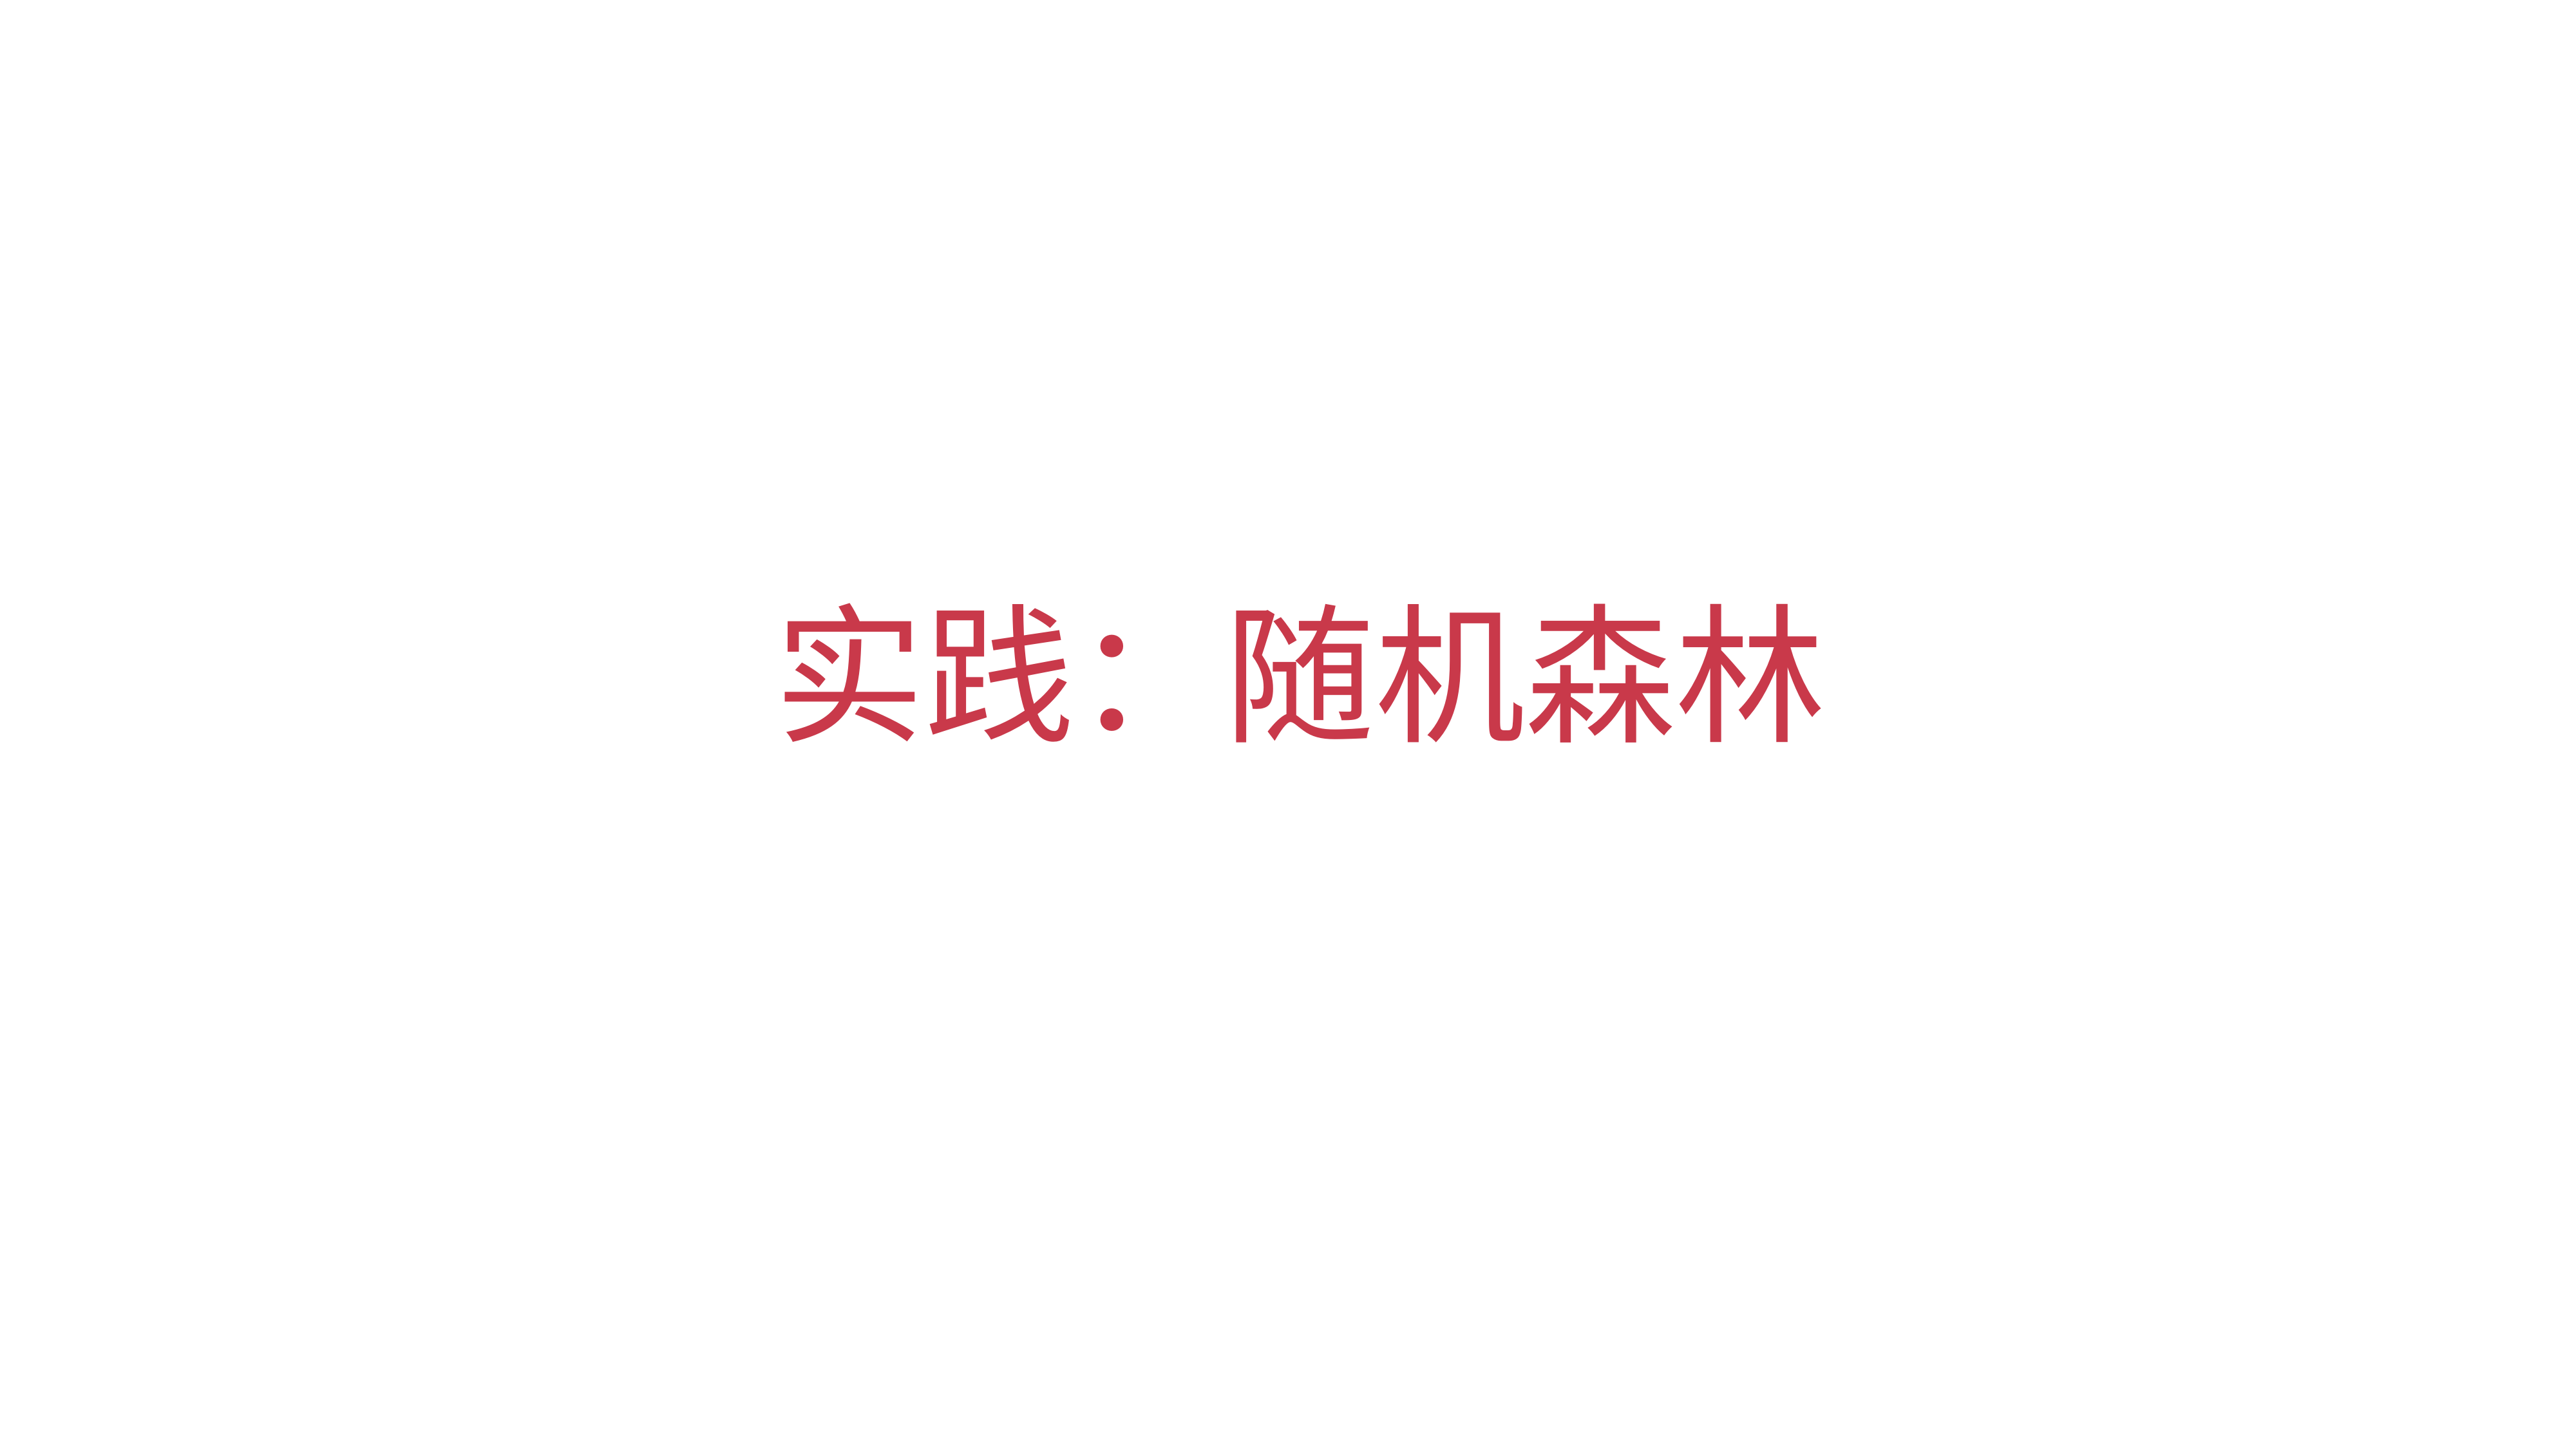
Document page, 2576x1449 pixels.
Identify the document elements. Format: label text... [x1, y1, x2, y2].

title 实践：随机森林 [187, 274, 2389, 767]
